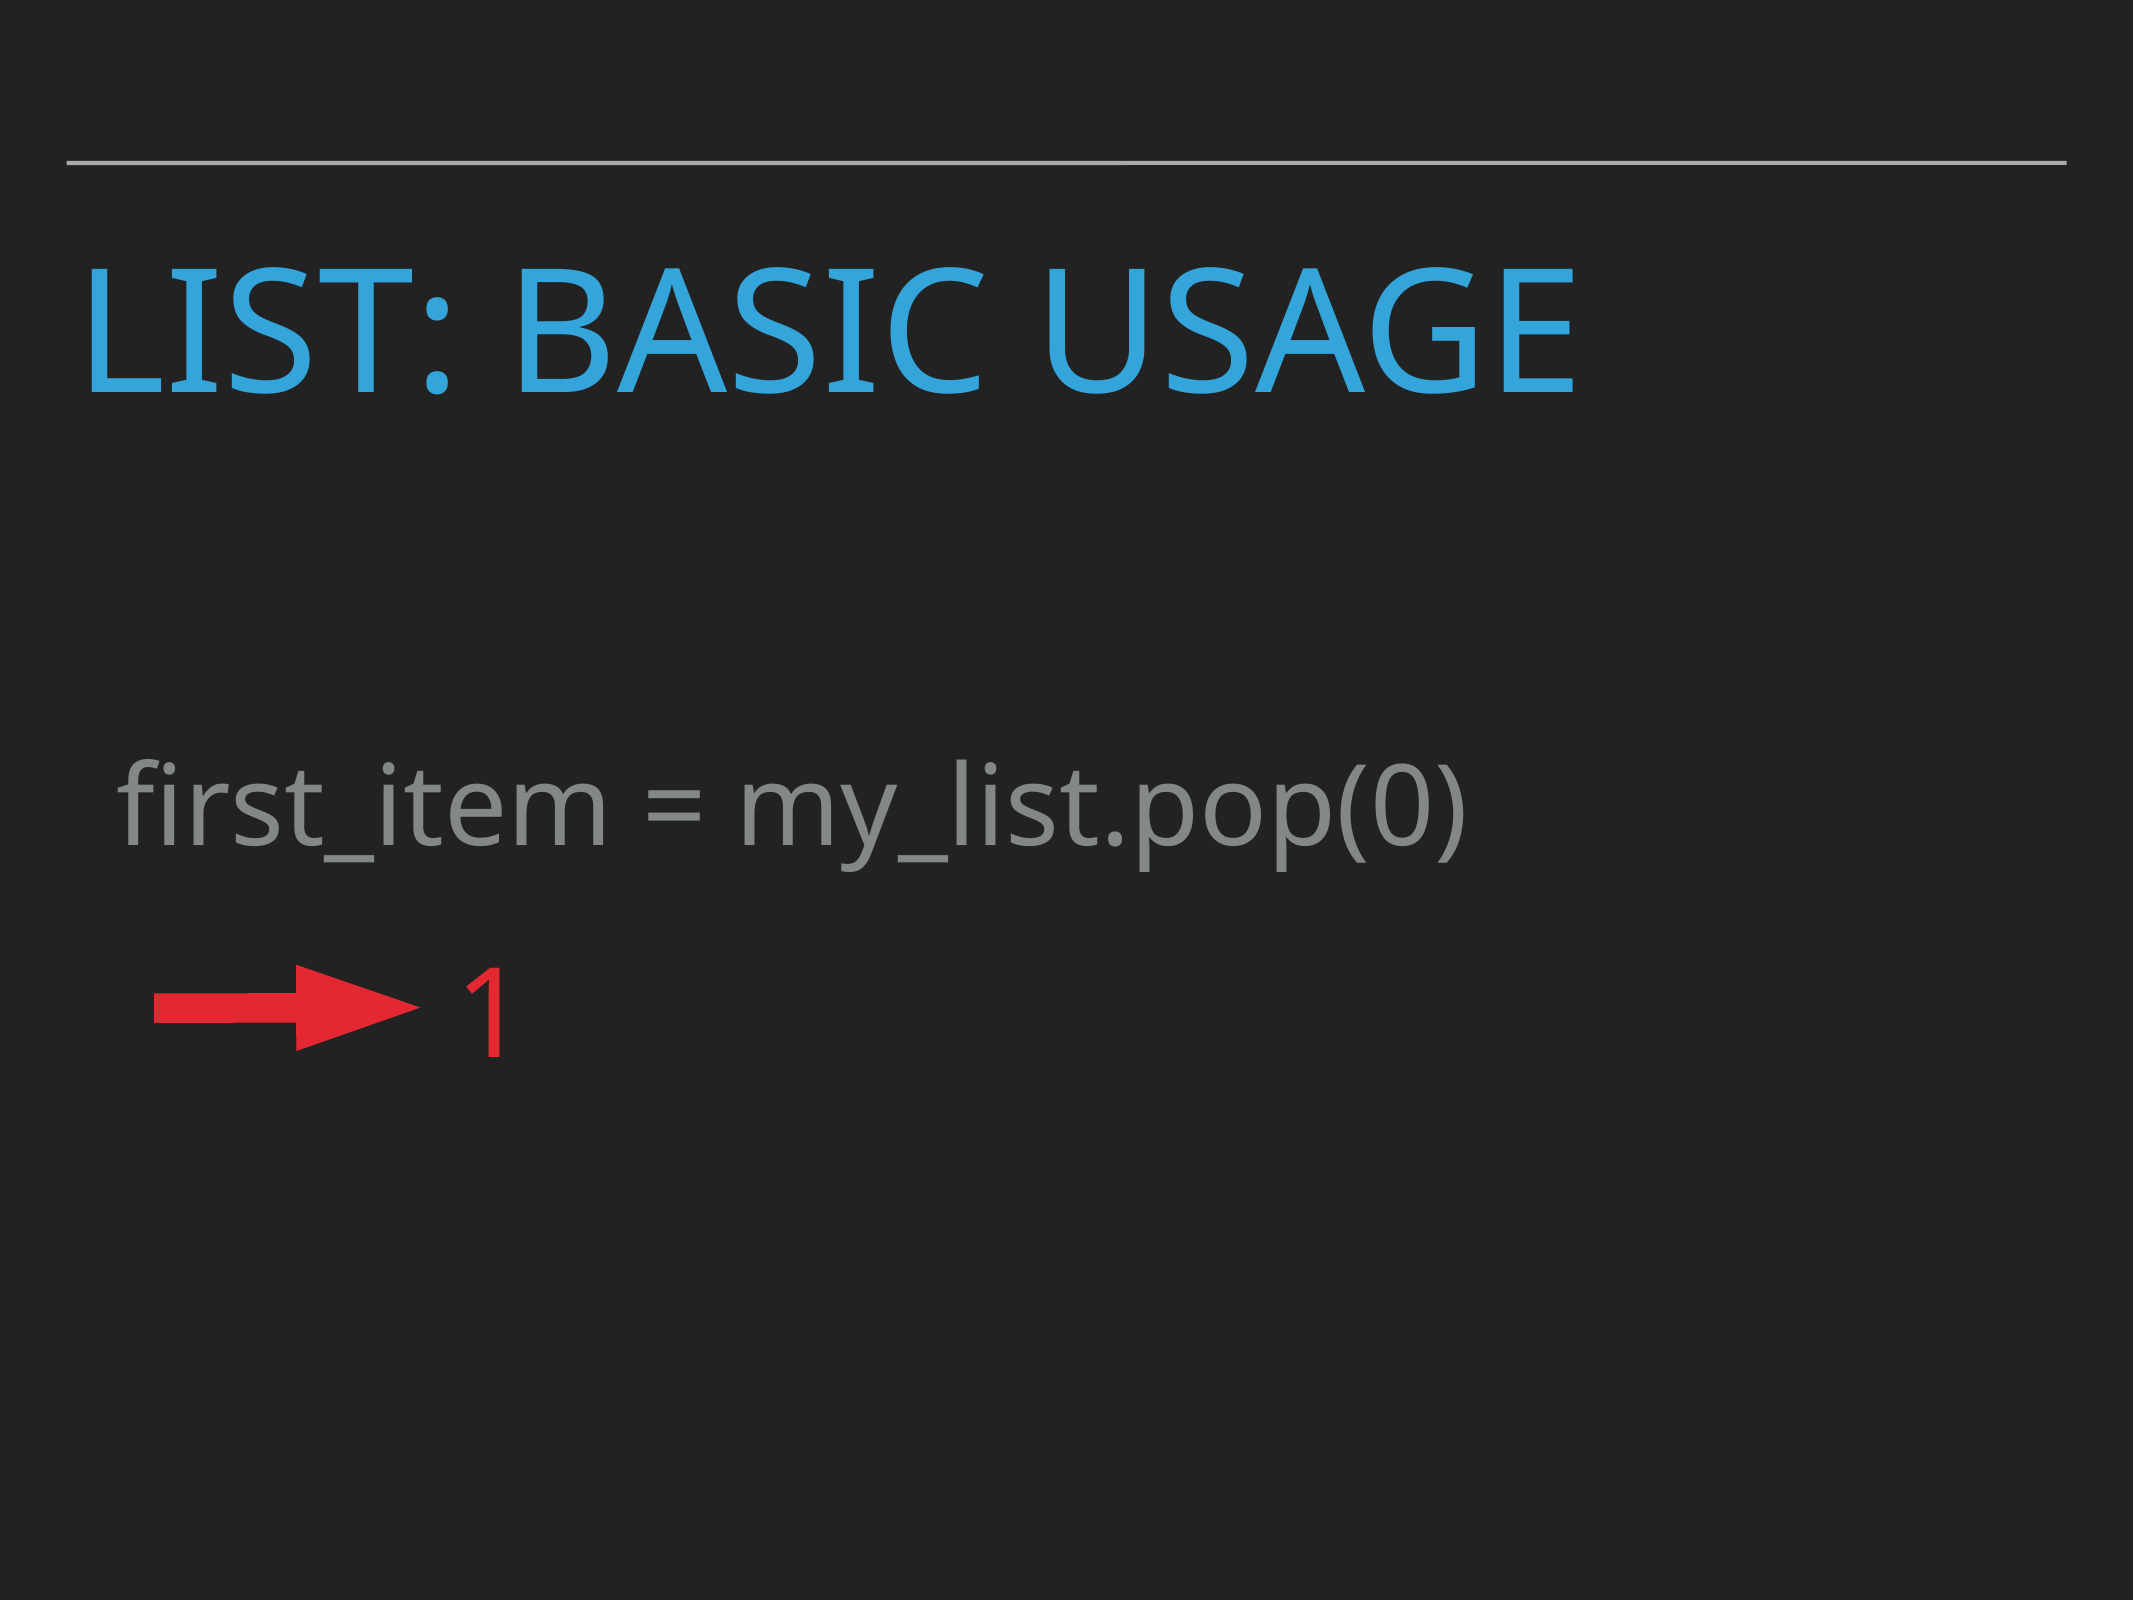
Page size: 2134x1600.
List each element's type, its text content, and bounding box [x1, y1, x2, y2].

text_box [154, 964, 421, 1052]
text_box 1 [446, 924, 536, 1092]
title List: Basic usage [66, 251, 2068, 445]
text_box first_item = my_list.pop(0) [107, 724, 1987, 876]
